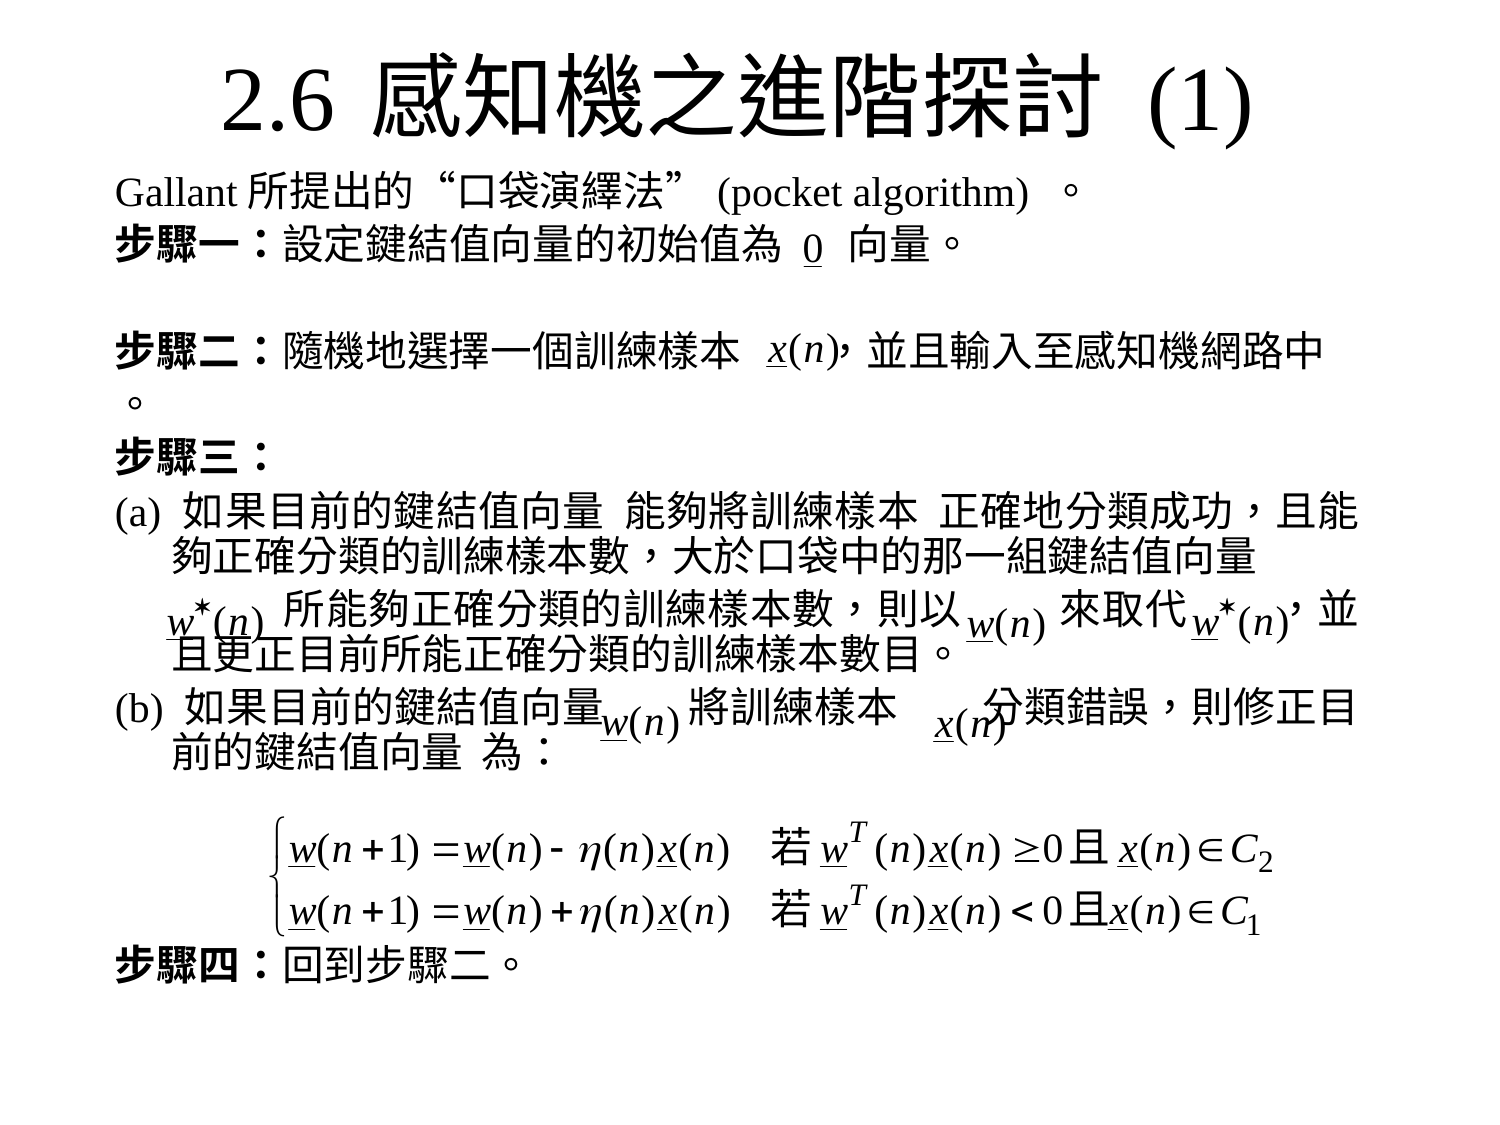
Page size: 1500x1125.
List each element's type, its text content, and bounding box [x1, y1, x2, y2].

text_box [799, 224, 828, 274]
list Gallant所提出的“口袋演繹法”(pocket algorithm) 。 步驟一：設定鍵結值向量的初始值為 向量。 步驟二：隨機地選擇一個訓練樣本 ，並且輸入至感知機網路中 。 步驟三： (a) 如果目前的鍵結值向量 能夠將訓練樣本 正確地分類成功，且能夠正確分類的訓練樣本數，大於口袋中的那一組鍵結值向量 所能夠正確分類的訓練樣本數，則以 來取代 ，並且更正目前所能正確分類的訓練樣本數目。 (b) 如果目前的鍵結值向量 將訓練樣本 分類錯誤，則修正目前的鍵結值向量 為： 步驟四：回到步驟二。 [99, 162, 1375, 838]
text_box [262, 812, 1292, 942]
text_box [762, 324, 844, 378]
title 2.6 感知機之進階探討 (1) [99, 0, 1375, 162]
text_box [162, 587, 269, 651]
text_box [596, 698, 685, 751]
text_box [1187, 587, 1294, 651]
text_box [929, 699, 1011, 753]
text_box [962, 599, 1051, 653]
